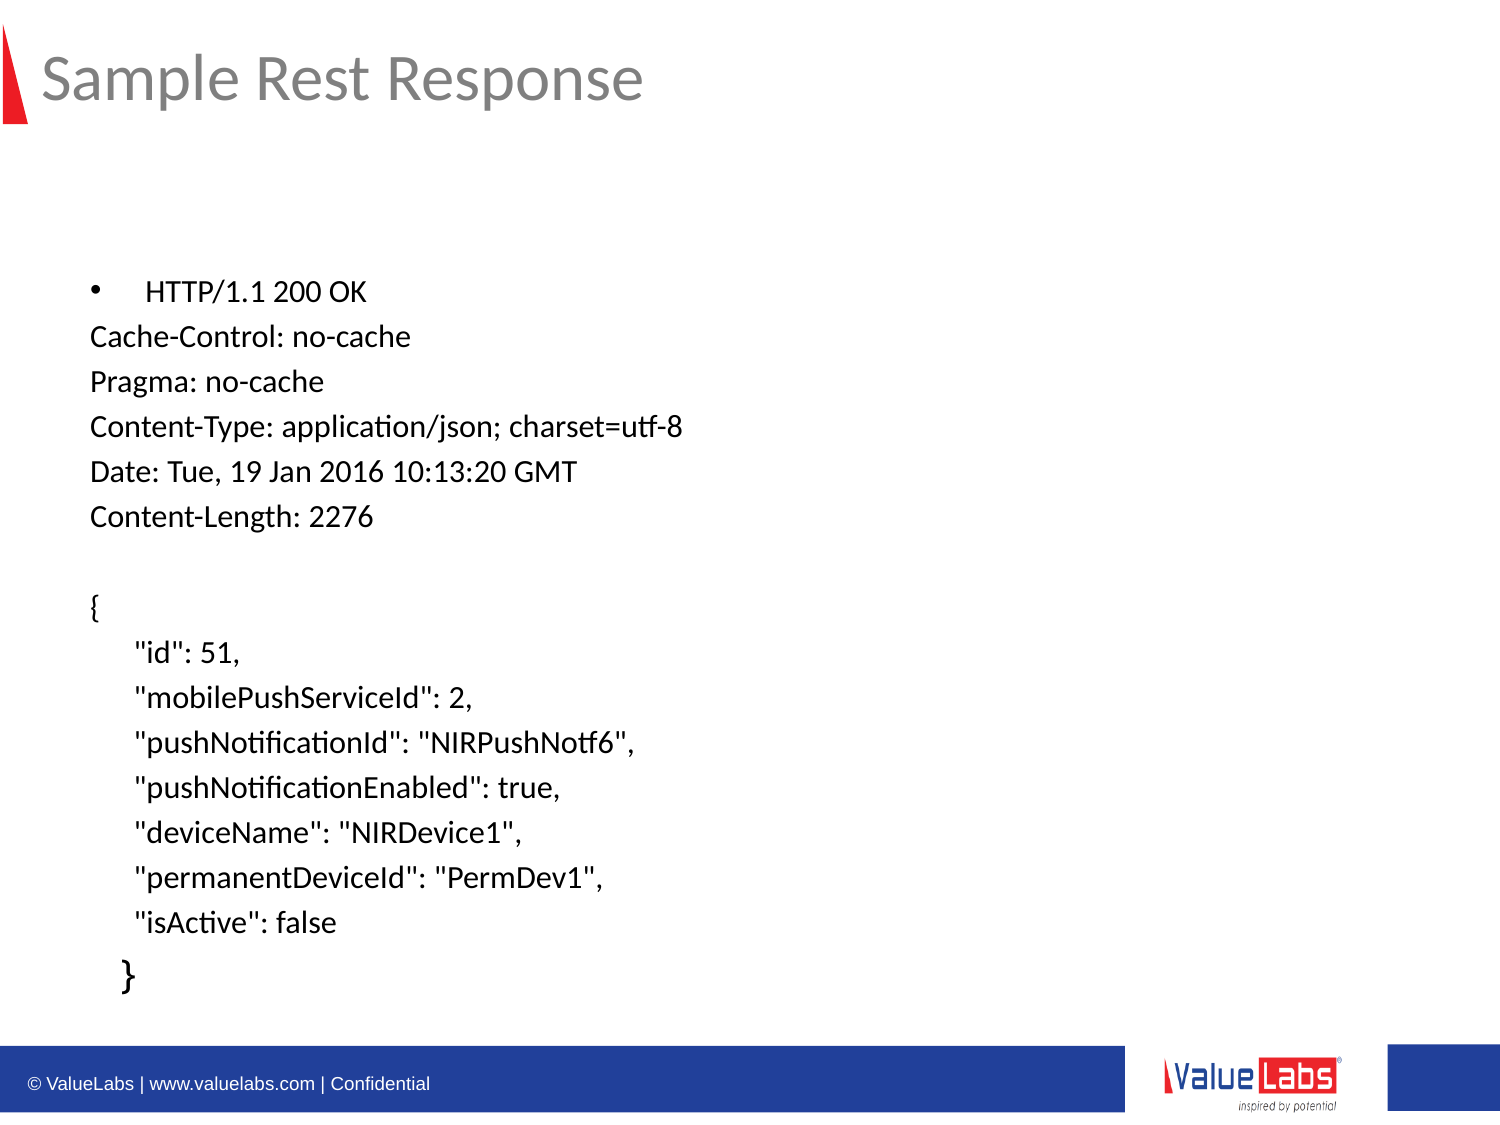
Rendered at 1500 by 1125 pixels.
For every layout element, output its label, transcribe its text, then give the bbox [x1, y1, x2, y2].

title Sample Rest Response [26, 0, 1376, 153]
list HTTP/1.1 200 OK Cache-Control: no-cache Pragma: no-cache Content-Type: application/json; charset=utf-8 Date: Tue, 19 Jan 2016 10:13:20 GMT Content-Length: 2276 { "id": 51, "mobilePushServiceId": 2, "pushNotificationId": "NIRPushNotf6", "pushNotificationEnabled": true, "deviceName": "NIRDevice1", "permanentDeviceId": "PermDev1", "isActive": false } [75, 262, 1425, 1005]
picture [1162, 1054, 1343, 1113]
